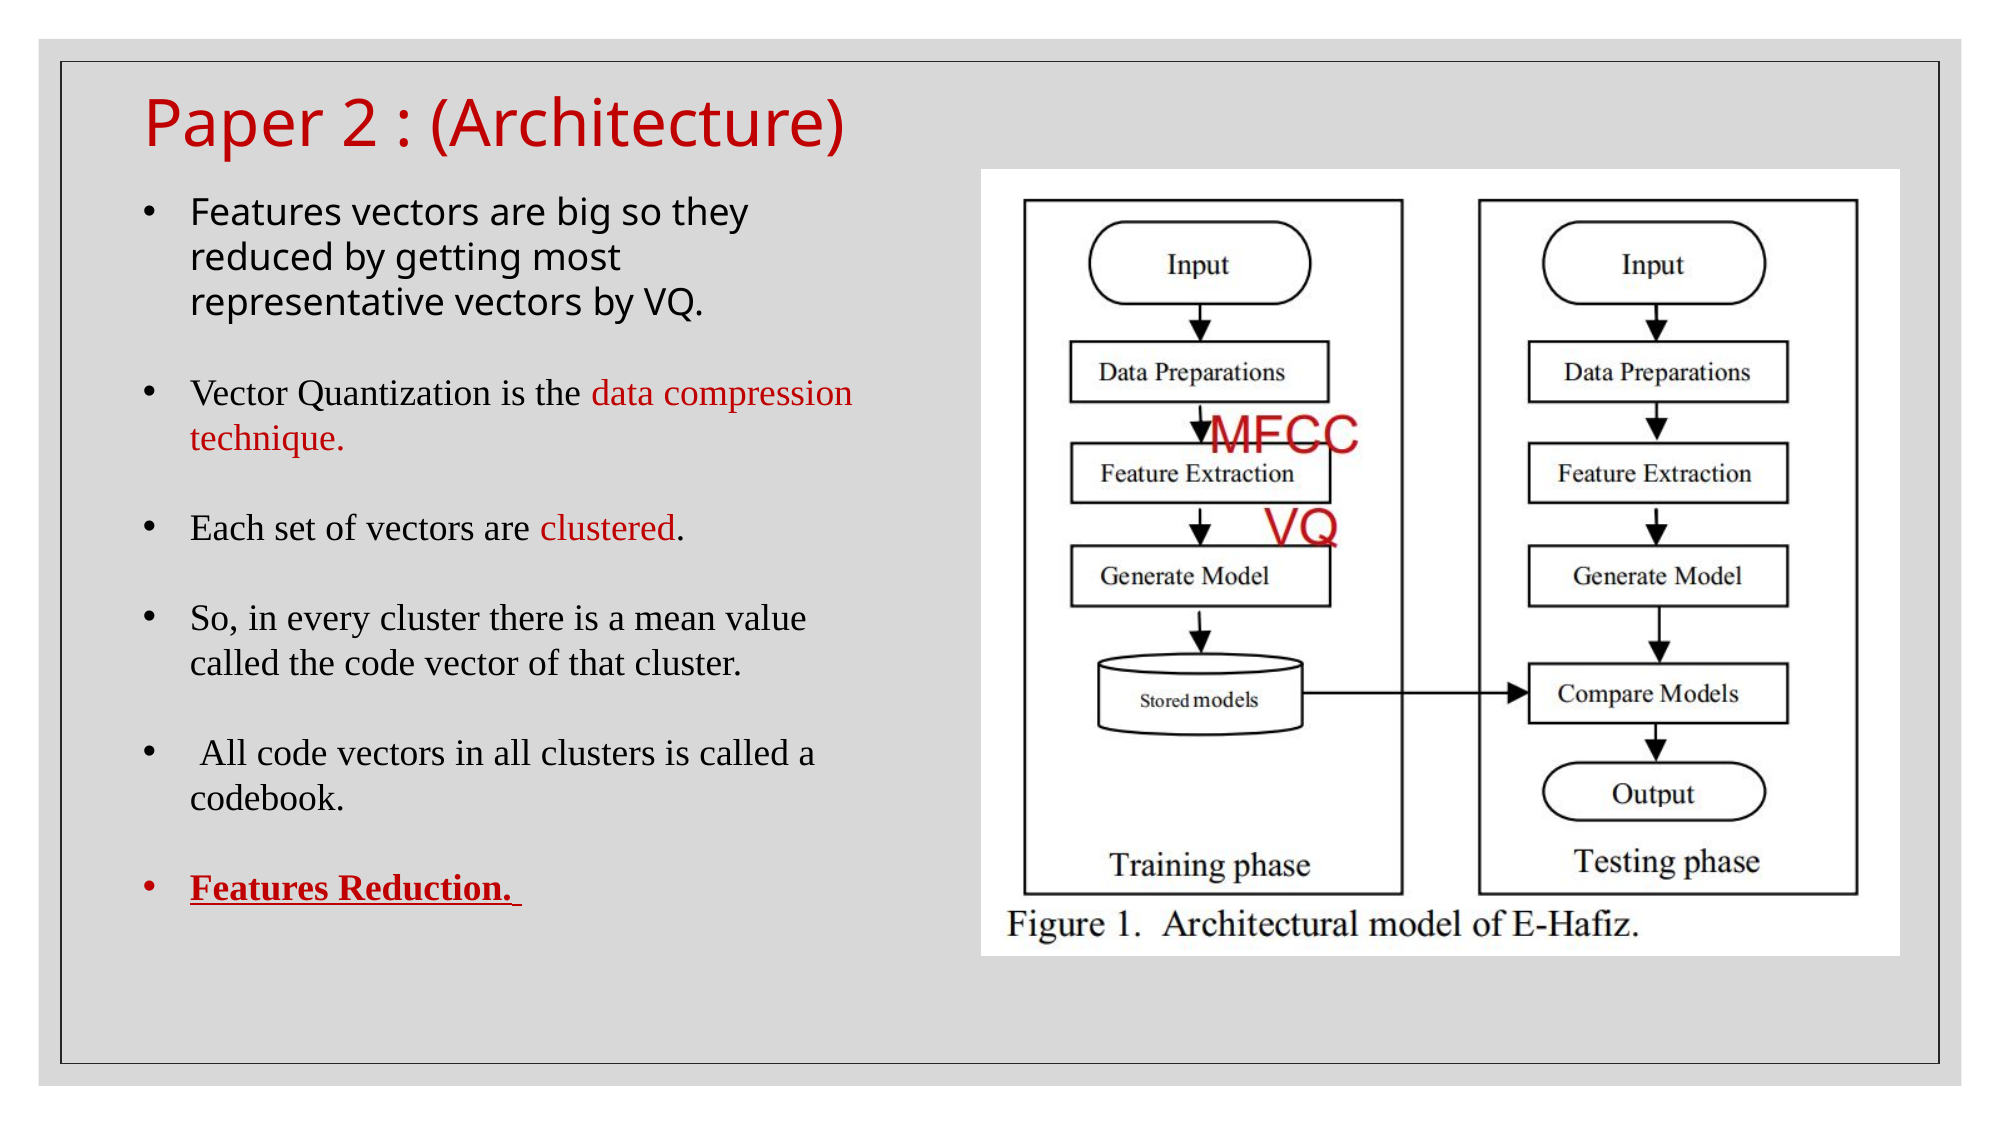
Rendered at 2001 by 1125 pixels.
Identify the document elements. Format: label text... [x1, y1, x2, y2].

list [981, 169, 1900, 956]
text_box Features vectors are big so they reduced by getting most representative vectors by VQ. Vector Quantization is the data compression technique. Each set of vectors are clustered. So, in every cluster there is a mean value called the code vector of that cluster. All code vectors in all clusters is called a codebook. Features Reduction. [127, 180, 889, 1125]
title Paper 2 : (Architecture) [128, 81, 1778, 169]
